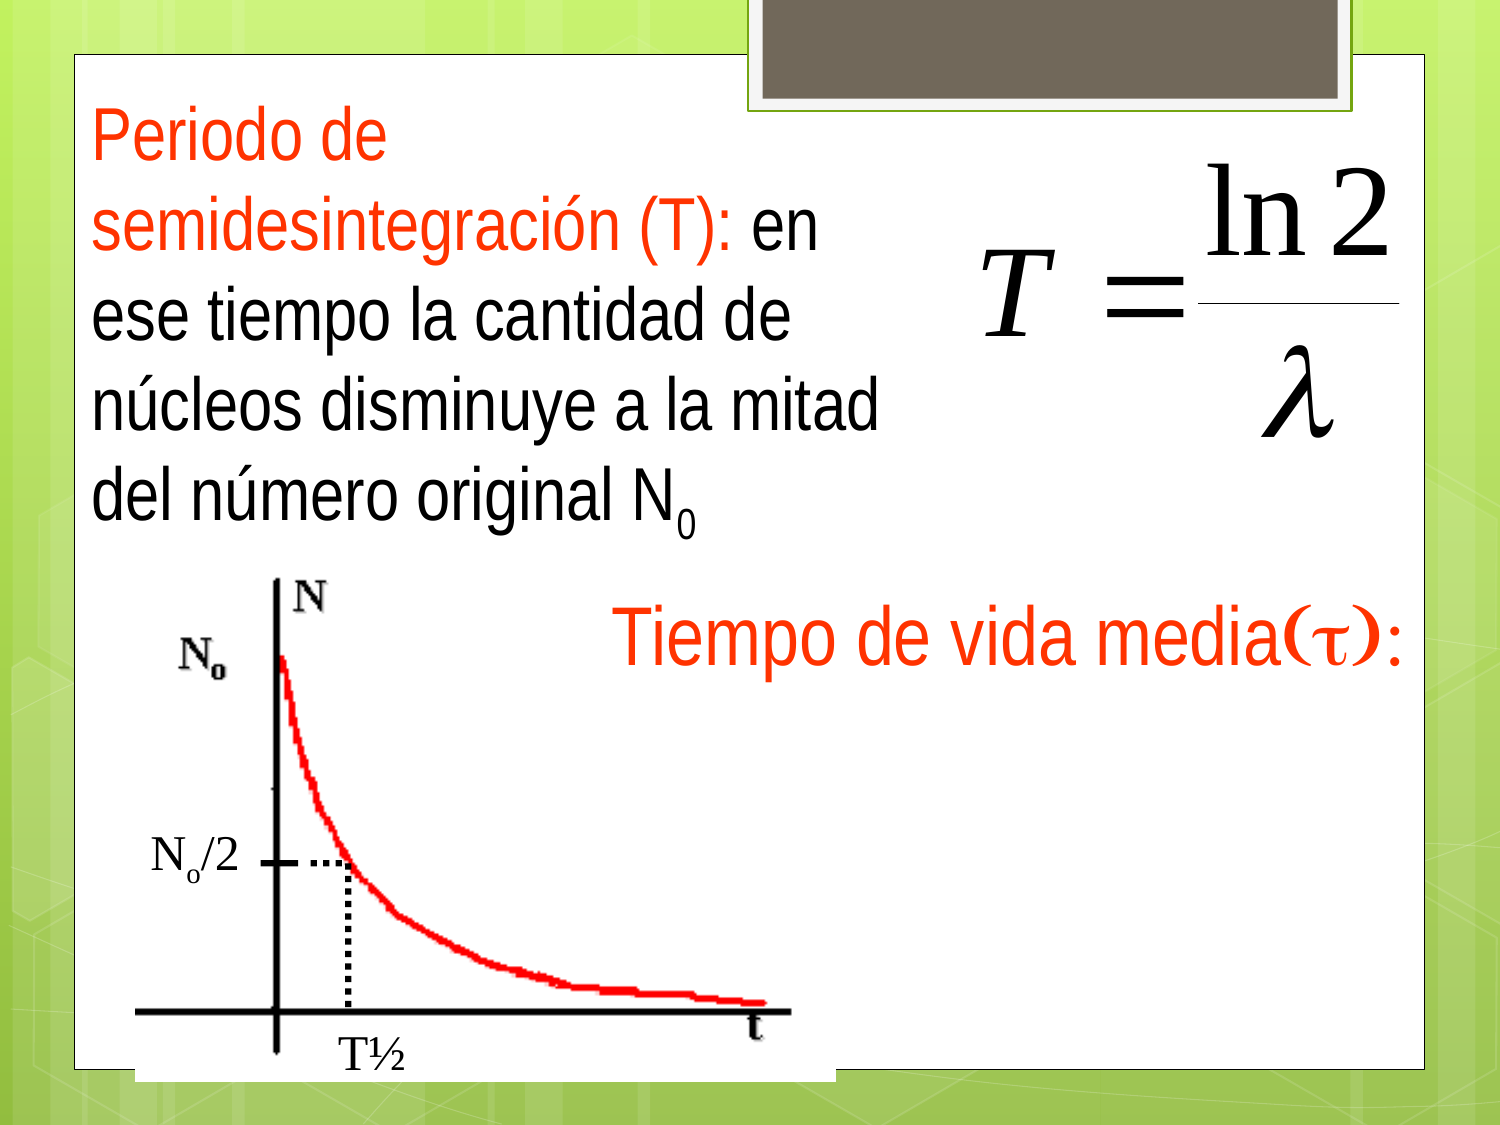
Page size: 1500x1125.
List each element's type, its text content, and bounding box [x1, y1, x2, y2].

text_box Periodo de semidesintegración (T): en ese tiempo la cantidad de núcleos disminuye a la mitad del número original N0 [76, 78, 928, 556]
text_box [962, 127, 1424, 469]
text_box Tiempo de vida media(t): [840, 574, 1471, 689]
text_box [135, 550, 836, 1089]
